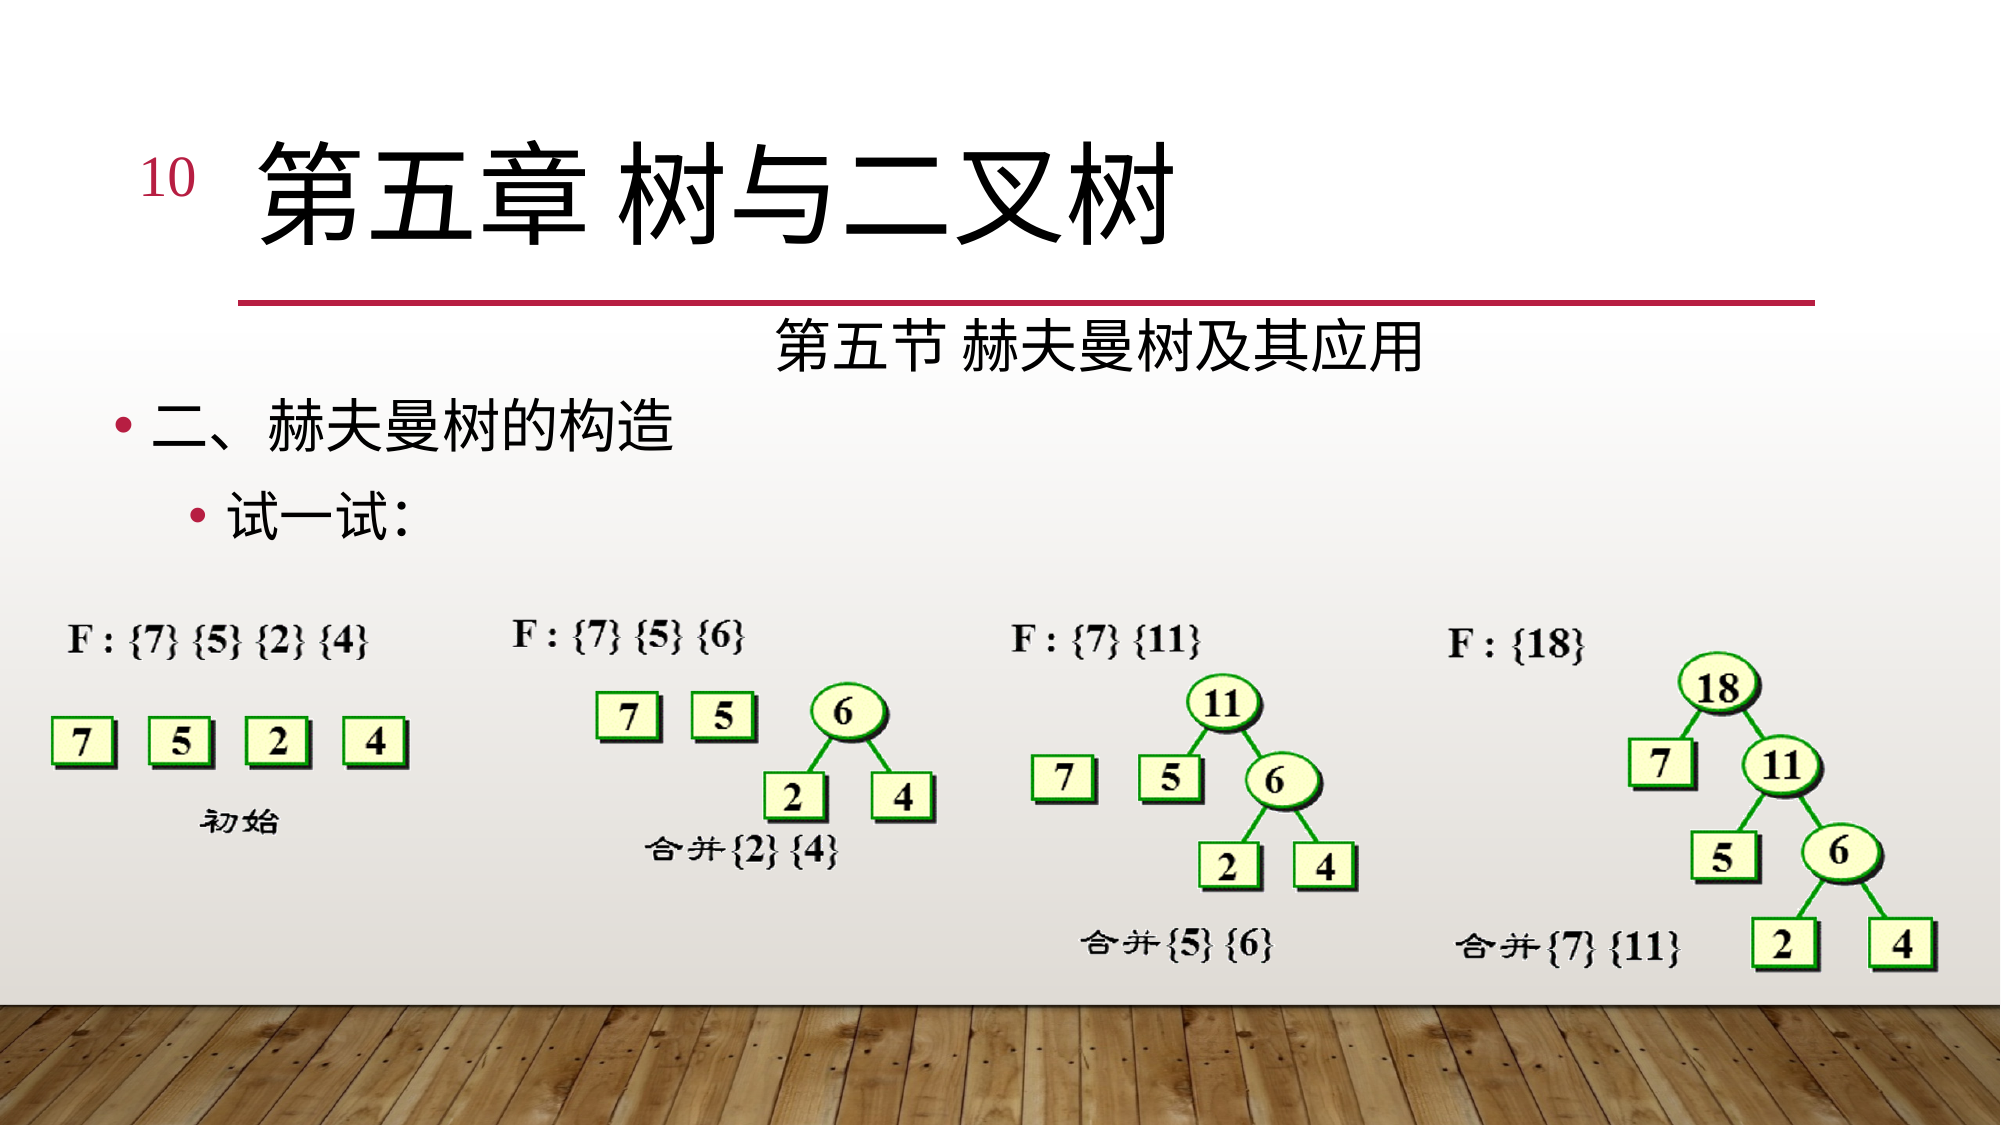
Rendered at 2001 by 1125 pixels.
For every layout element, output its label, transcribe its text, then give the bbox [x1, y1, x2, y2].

picture [1434, 618, 1947, 978]
picture [13, 610, 442, 844]
slide_number 10 [78, 131, 212, 214]
picture [0, 1005, 2000, 1125]
title 第五章 树与二叉树 [238, 131, 1814, 305]
picture [1006, 618, 1393, 970]
picture [503, 608, 964, 881]
list 二、赫夫曼树的构造 试一试： [98, 367, 1987, 1101]
text_box 第五节 赫夫曼树及其应用 [758, 301, 1666, 387]
